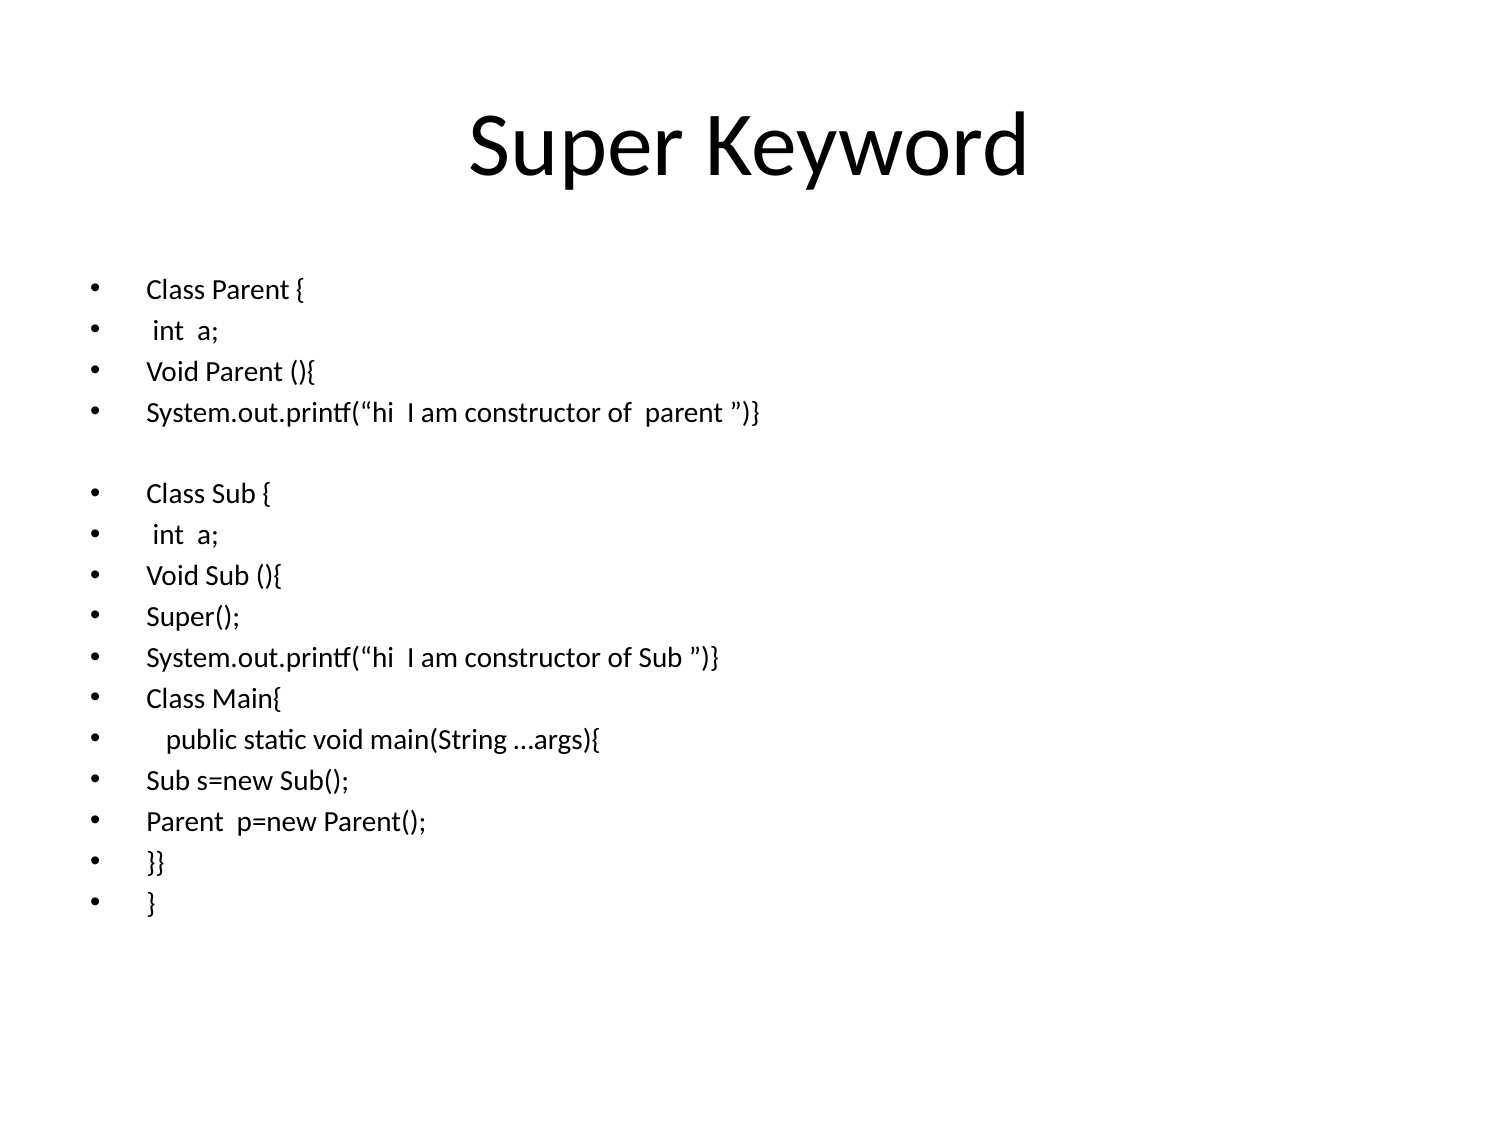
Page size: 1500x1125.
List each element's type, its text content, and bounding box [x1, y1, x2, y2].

title Super Keyword [75, 45, 1425, 233]
list Class Parent { int a; Void Parent (){ System.out.printf(“hi I am constructor of parent ”)} Class Sub { int a; Void Sub (){ Super(); System.out.printf(“hi I am constructor of Sub ”)} Class Main{ public static void main(String …args){ Sub s=new Sub(); Parent p=new Parent(); }} } [75, 262, 1425, 1005]
